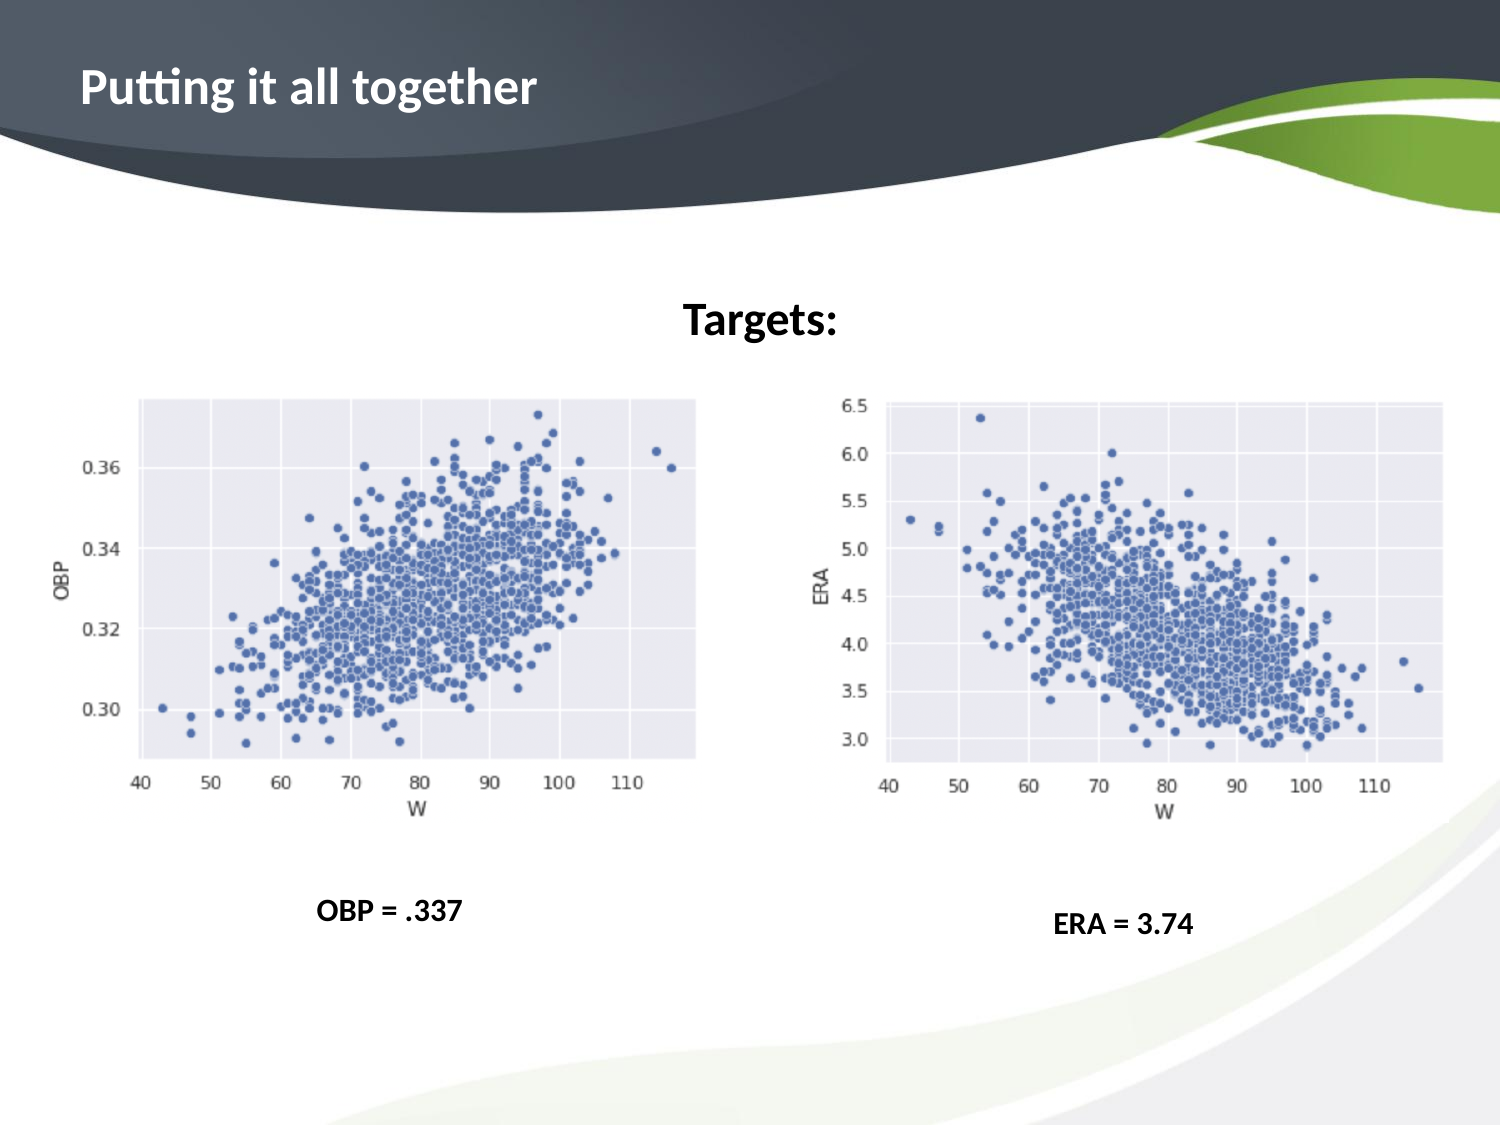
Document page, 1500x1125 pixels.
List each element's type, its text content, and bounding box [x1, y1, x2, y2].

list OBP = .337 [301, 850, 481, 963]
list Targets: [667, 234, 869, 366]
picture [0, 0, 1500, 1125]
title Putting it all together [64, 18, 1322, 149]
list ERA = 3.74 [1038, 850, 1217, 963]
